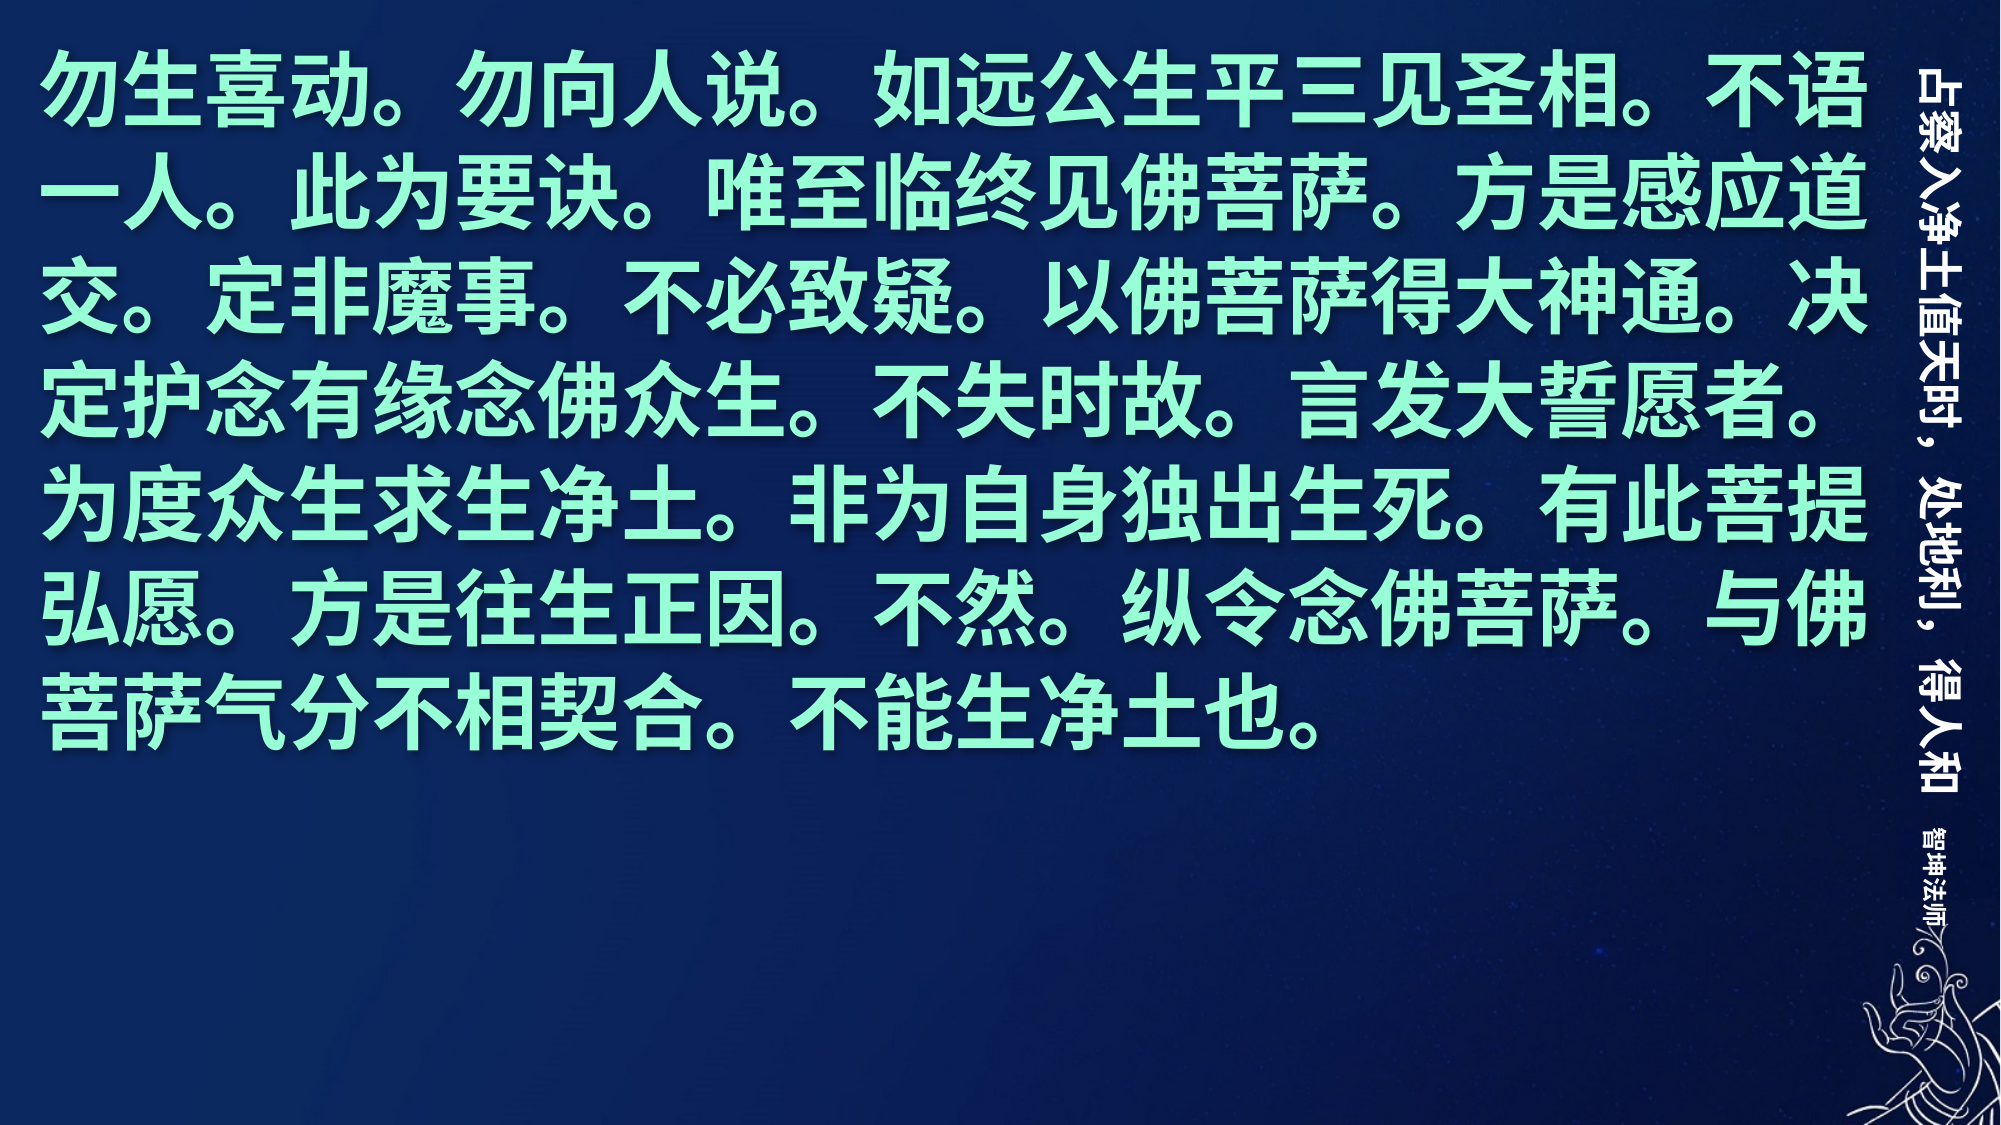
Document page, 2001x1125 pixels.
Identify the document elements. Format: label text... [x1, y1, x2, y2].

list 勿生喜动。勿向人说。如远公生平三见圣相。不语一人。此为要诀。唯至临终见佛菩萨。方是感应道交。定非魔事。不必致疑。以佛菩萨得大神通。决定护念有缘念佛众生。不失时故。言发大誓愿者。为度众生求生净土。非为自身独出生死。有此菩提弘愿。方是往生正因。不然。纵令念佛菩萨。与佛菩萨气分不相契合。不能生净土也。 [23, 25, 1914, 1103]
picture [0, 0, 2001, 1125]
